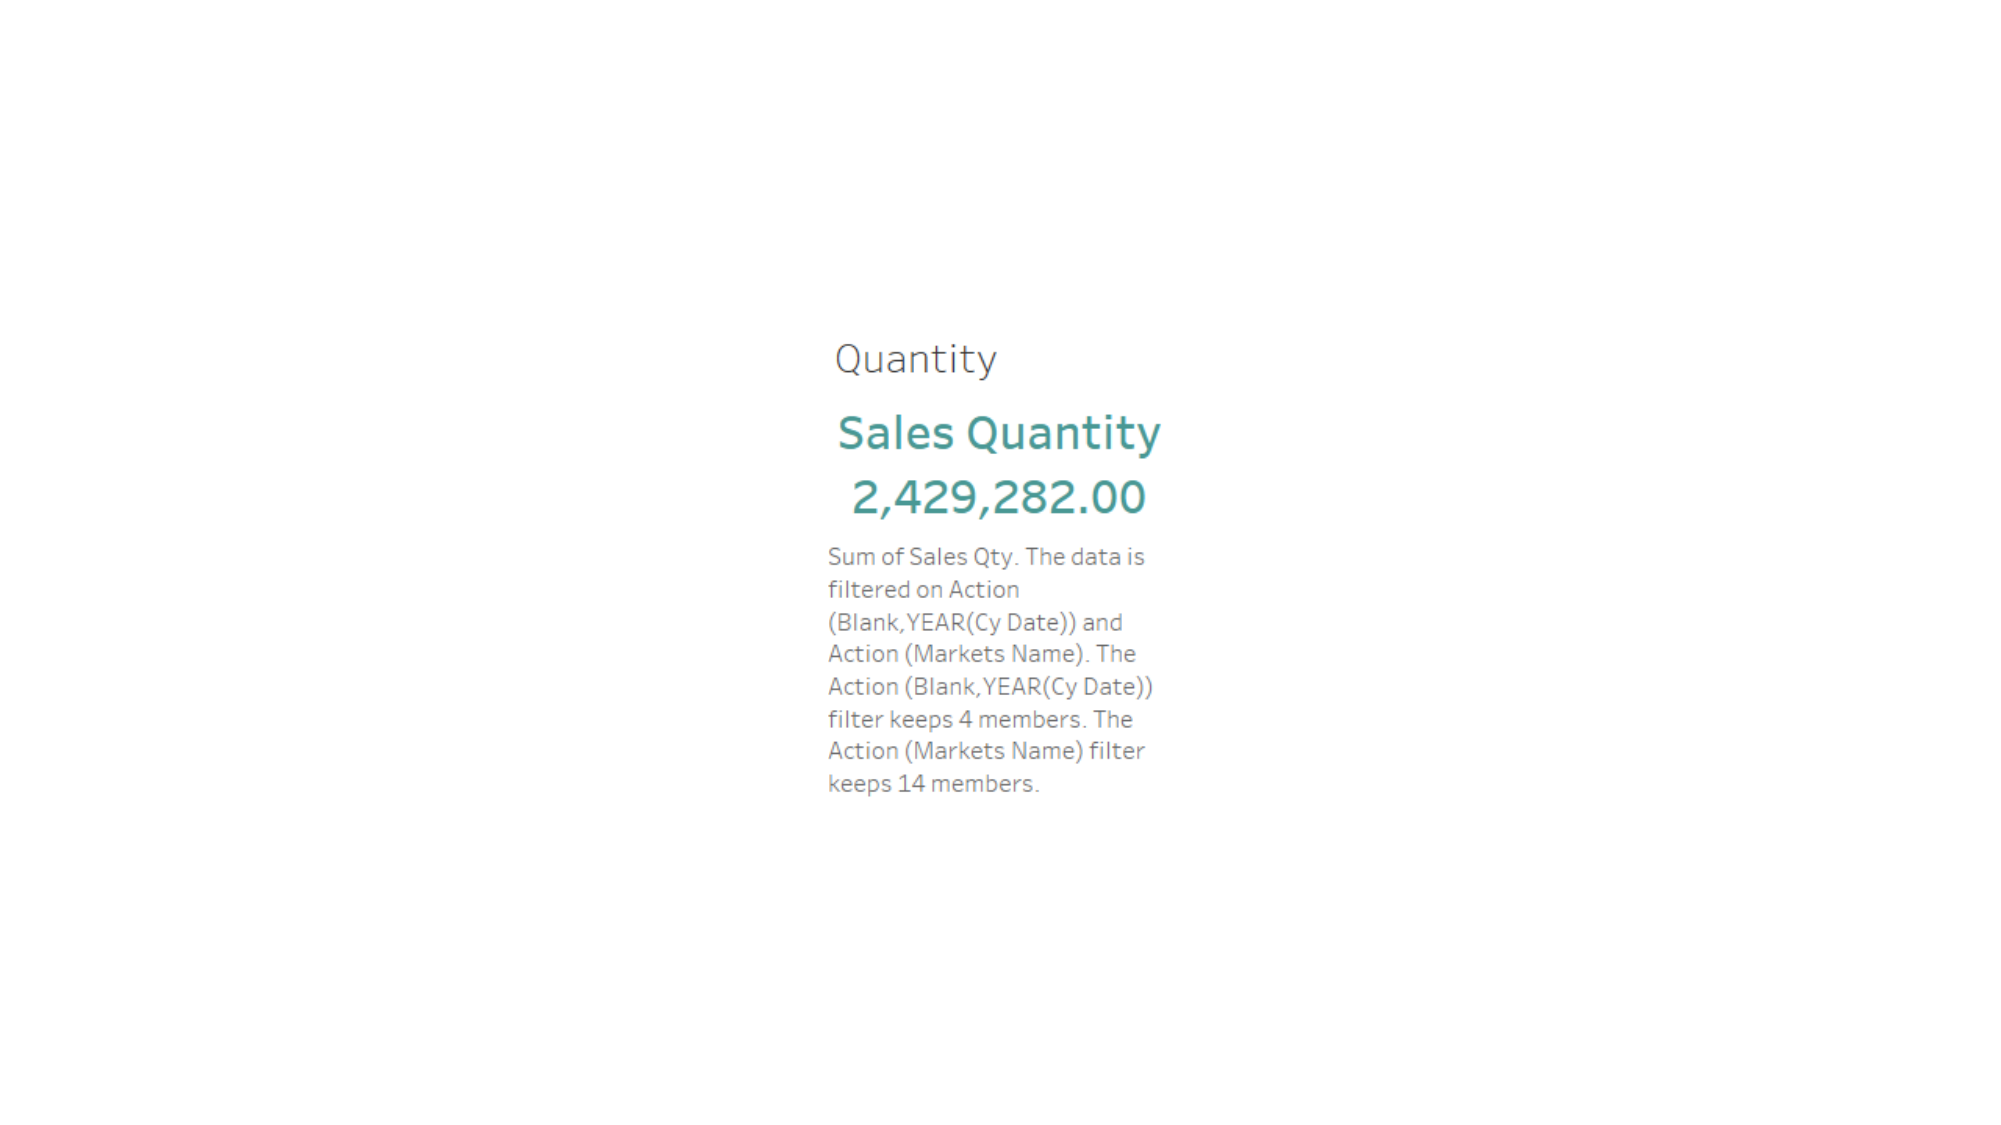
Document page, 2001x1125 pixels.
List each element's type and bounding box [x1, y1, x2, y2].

picture [828, 321, 1172, 804]
